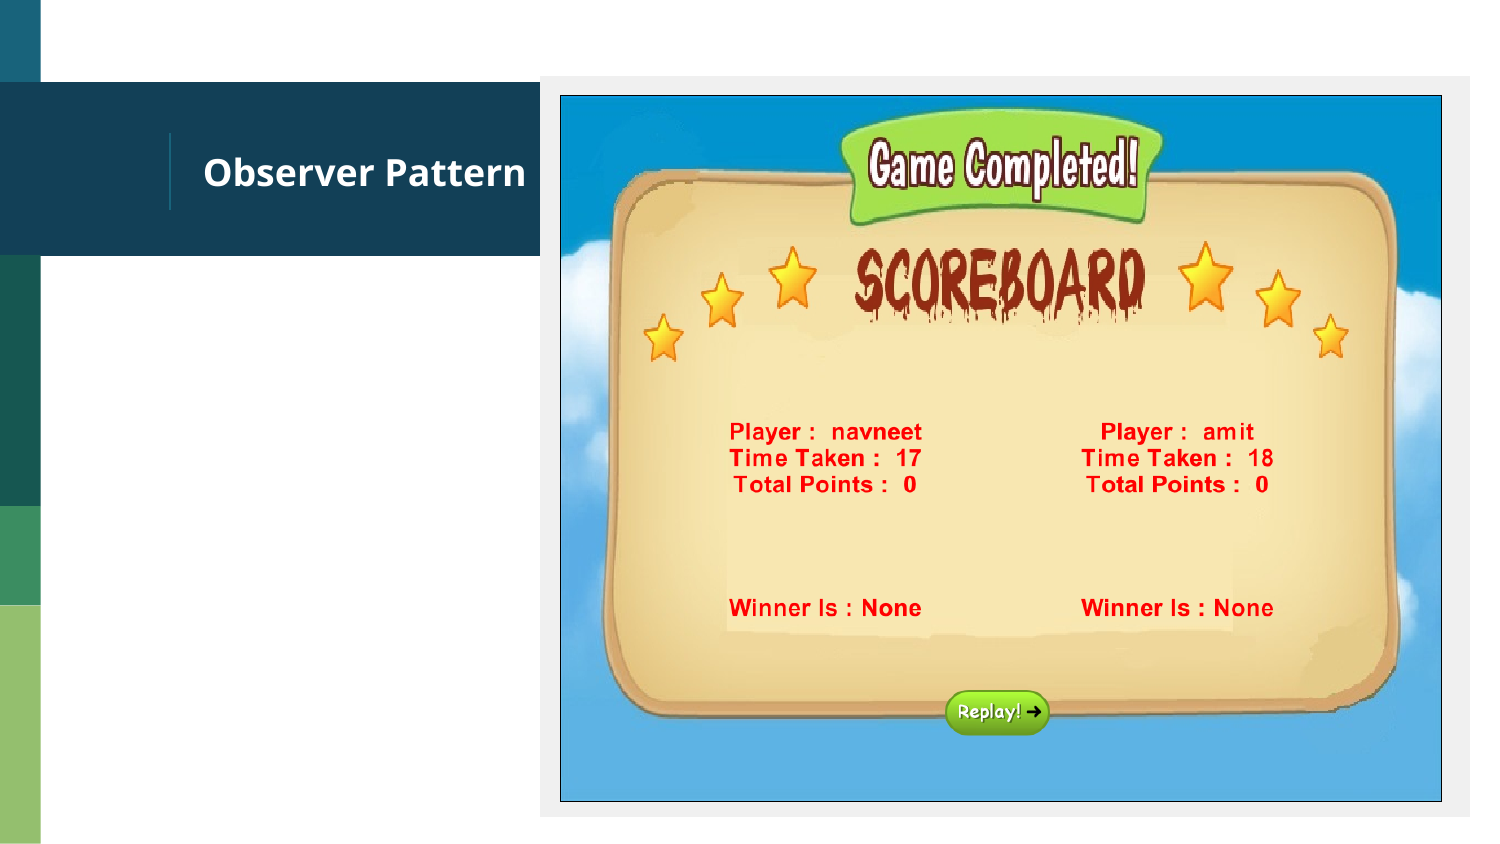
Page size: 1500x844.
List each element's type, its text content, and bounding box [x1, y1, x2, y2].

title Observer Pattern [187, 87, 535, 256]
picture [540, 76, 1471, 818]
